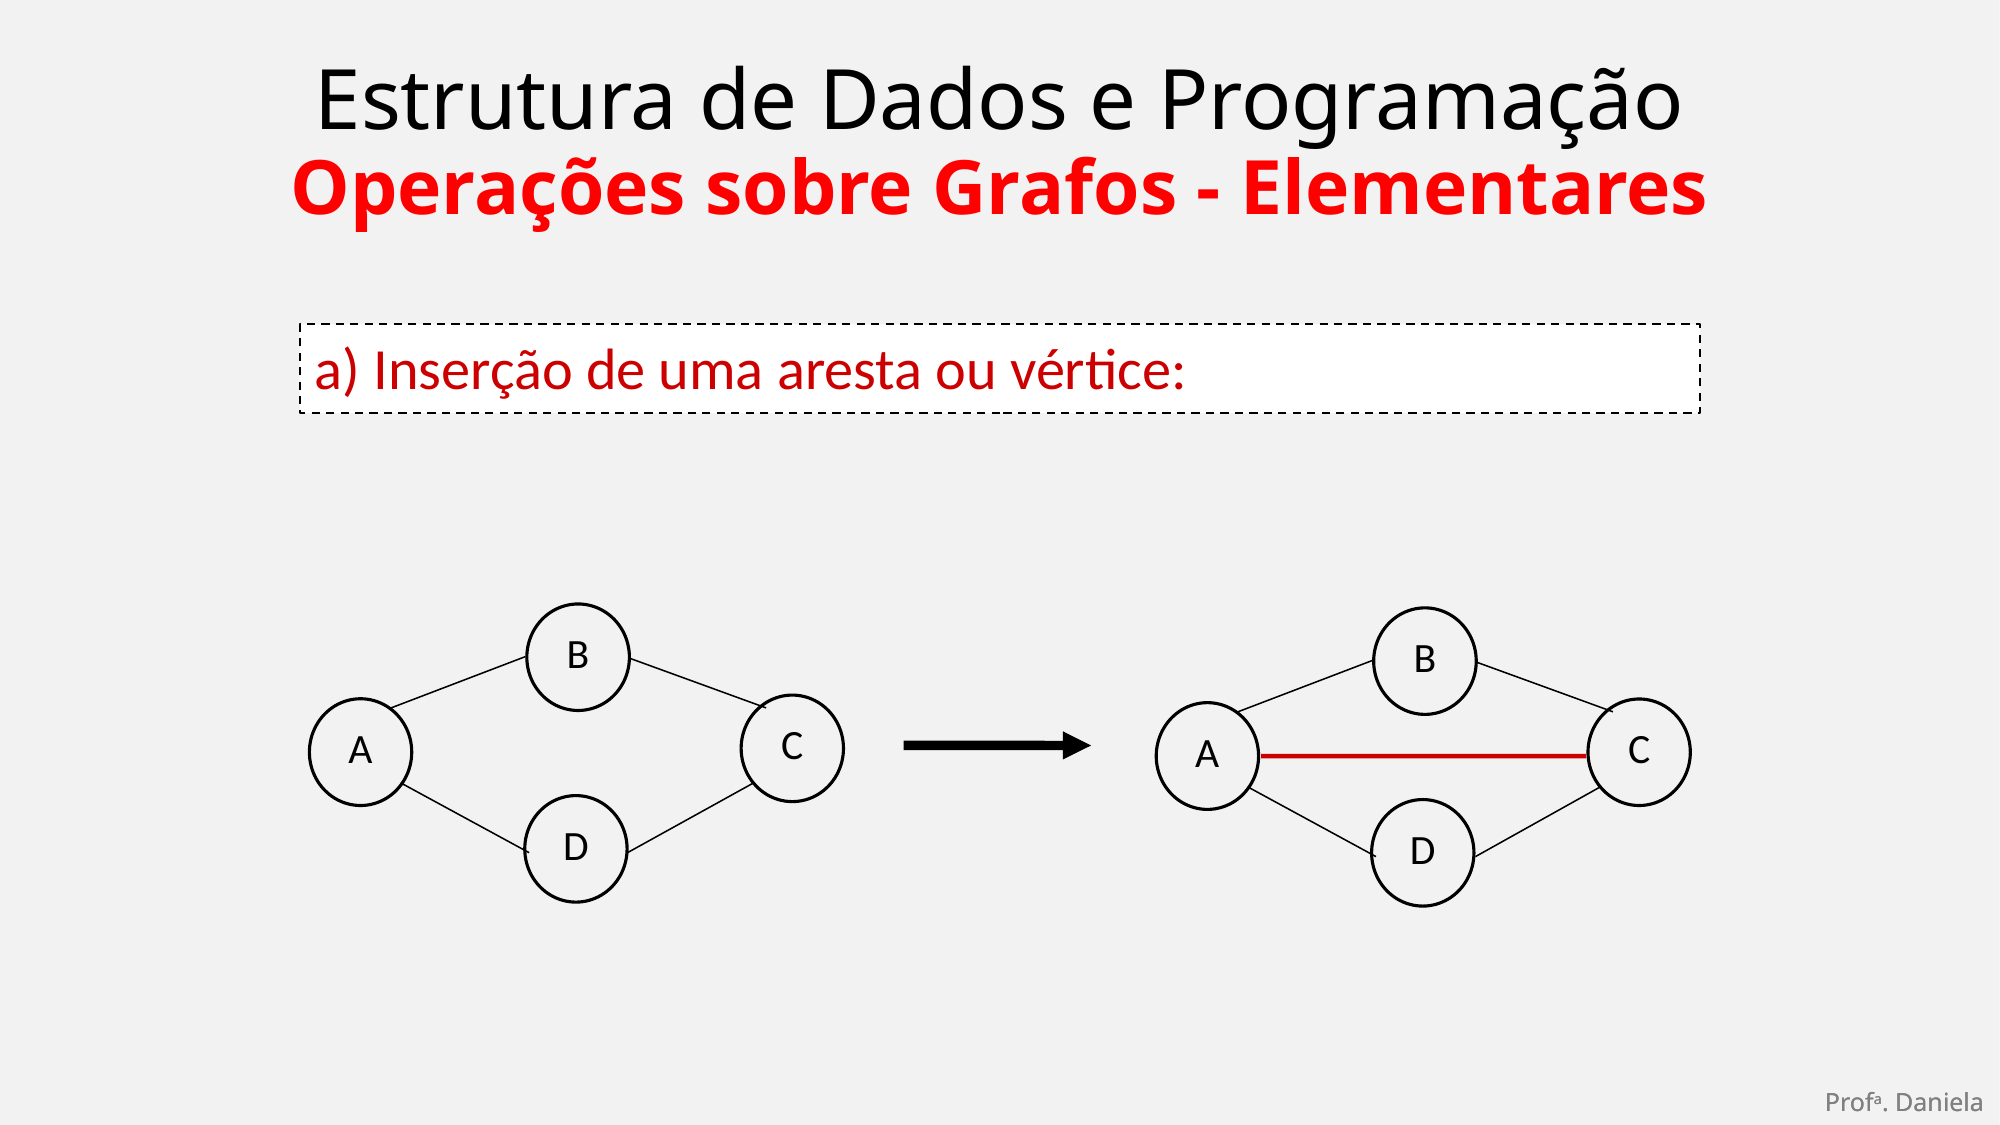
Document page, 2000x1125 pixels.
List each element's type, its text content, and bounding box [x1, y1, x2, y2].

list a) Inserção de uma aresta ou vértice: [299, 324, 1700, 414]
text_box Profa. Daniela [1462, 1079, 1999, 1125]
slide_number [1433, 1042, 1900, 1103]
text_box Operações sobre Grafos - Elementares [39, 137, 1961, 232]
text_box Estrutura de Dados e Programação [99, 2, 1900, 137]
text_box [309, 603, 1691, 907]
